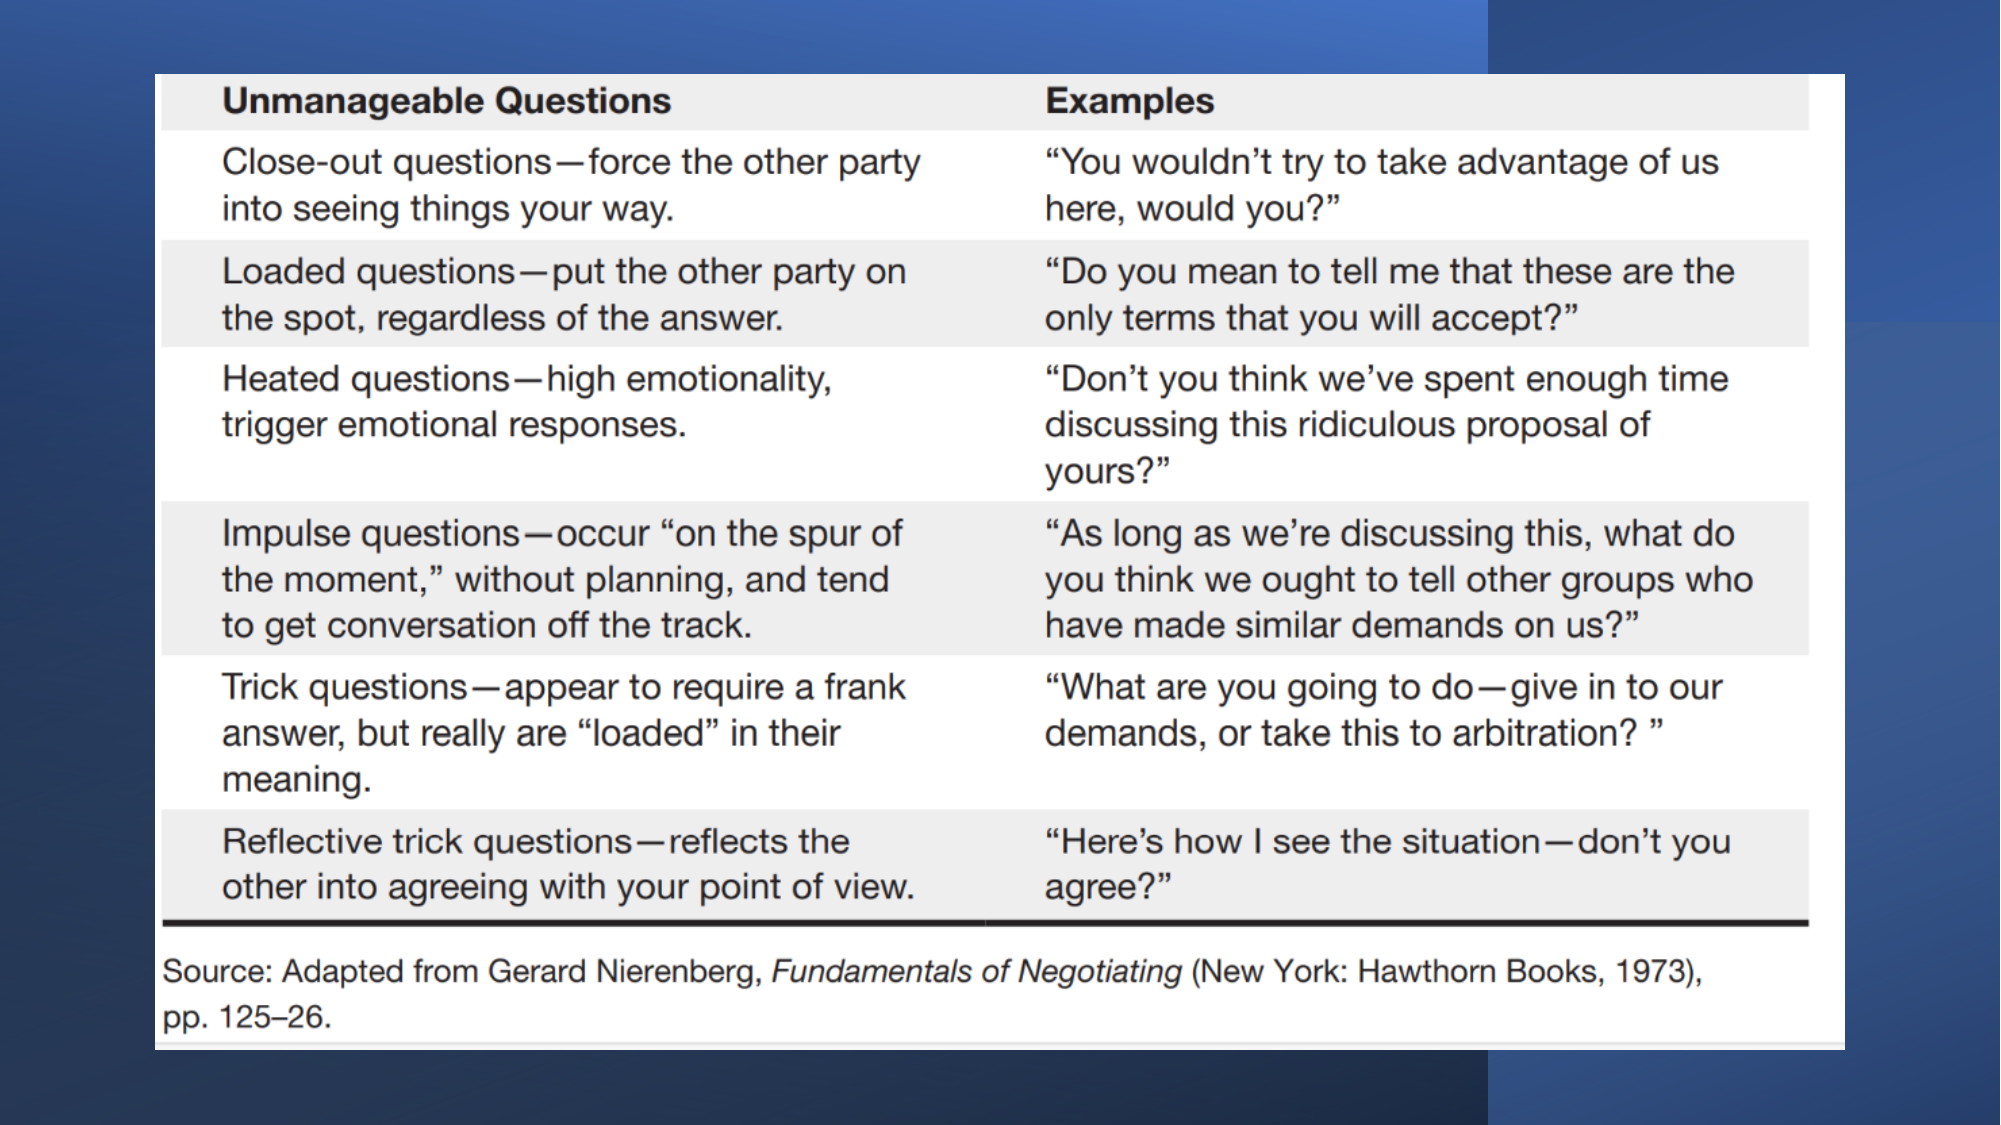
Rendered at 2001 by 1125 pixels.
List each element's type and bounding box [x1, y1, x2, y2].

text_box [1489, 0, 2000, 321]
text_box [0, 321, 2000, 1125]
picture [155, 74, 1845, 1050]
text_box [0, 0, 1489, 321]
